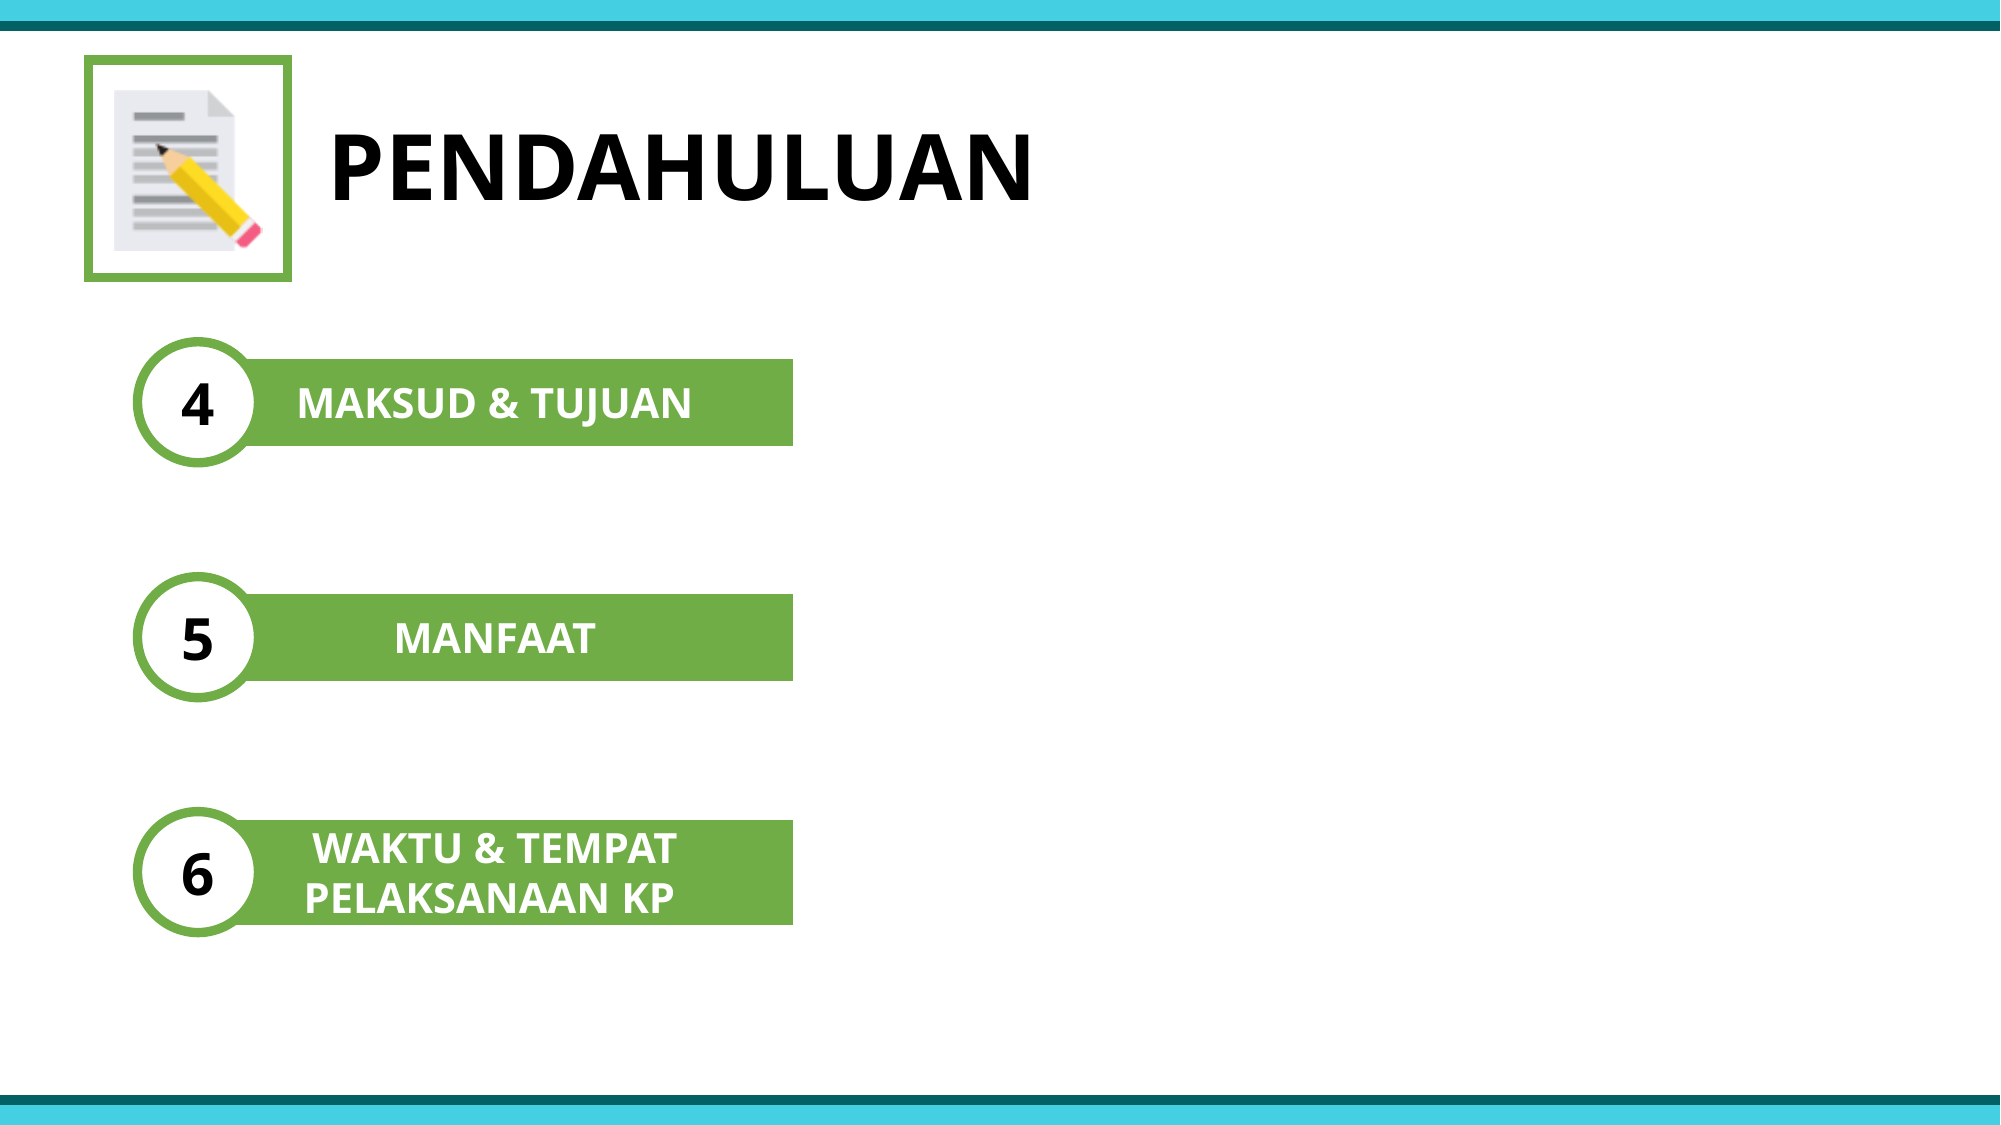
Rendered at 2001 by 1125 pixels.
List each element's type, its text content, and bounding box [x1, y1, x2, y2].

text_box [0, 1096, 2000, 1125]
title PENDAHULUAN [312, 61, 2000, 280]
picture [114, 90, 263, 251]
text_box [137, 576, 792, 698]
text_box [137, 341, 792, 463]
text_box [88, 59, 288, 278]
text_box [137, 811, 792, 933]
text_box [0, 0, 2000, 30]
